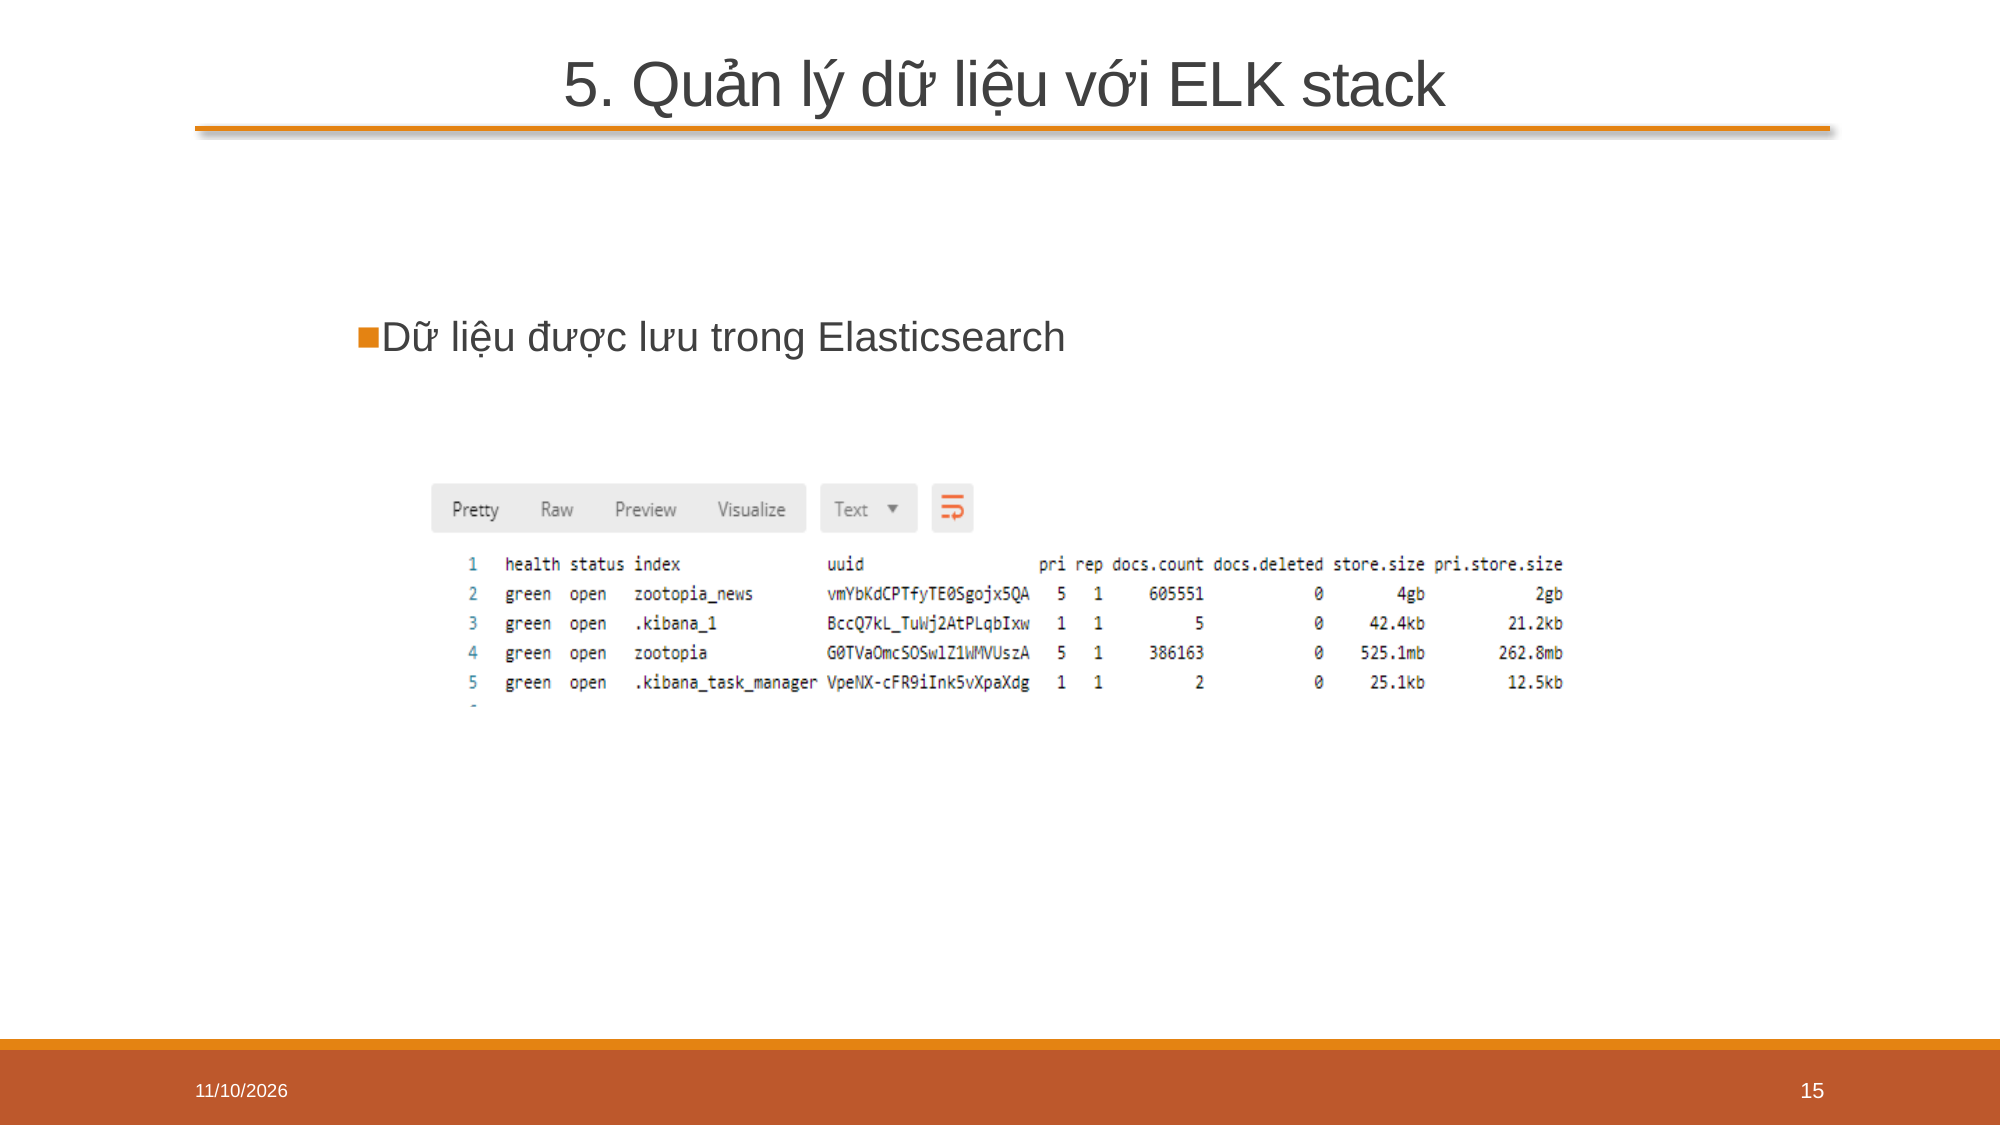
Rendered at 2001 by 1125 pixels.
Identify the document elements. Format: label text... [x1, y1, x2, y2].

picture [418, 468, 1582, 708]
title 5. Quản lý dữ liệu với ELK stack [180, 47, 1830, 128]
slide_number 15 [1624, 1059, 1840, 1120]
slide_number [180, 1059, 586, 1120]
list Dữ liệu được lưu trong Elasticsearch [356, 308, 1625, 817]
